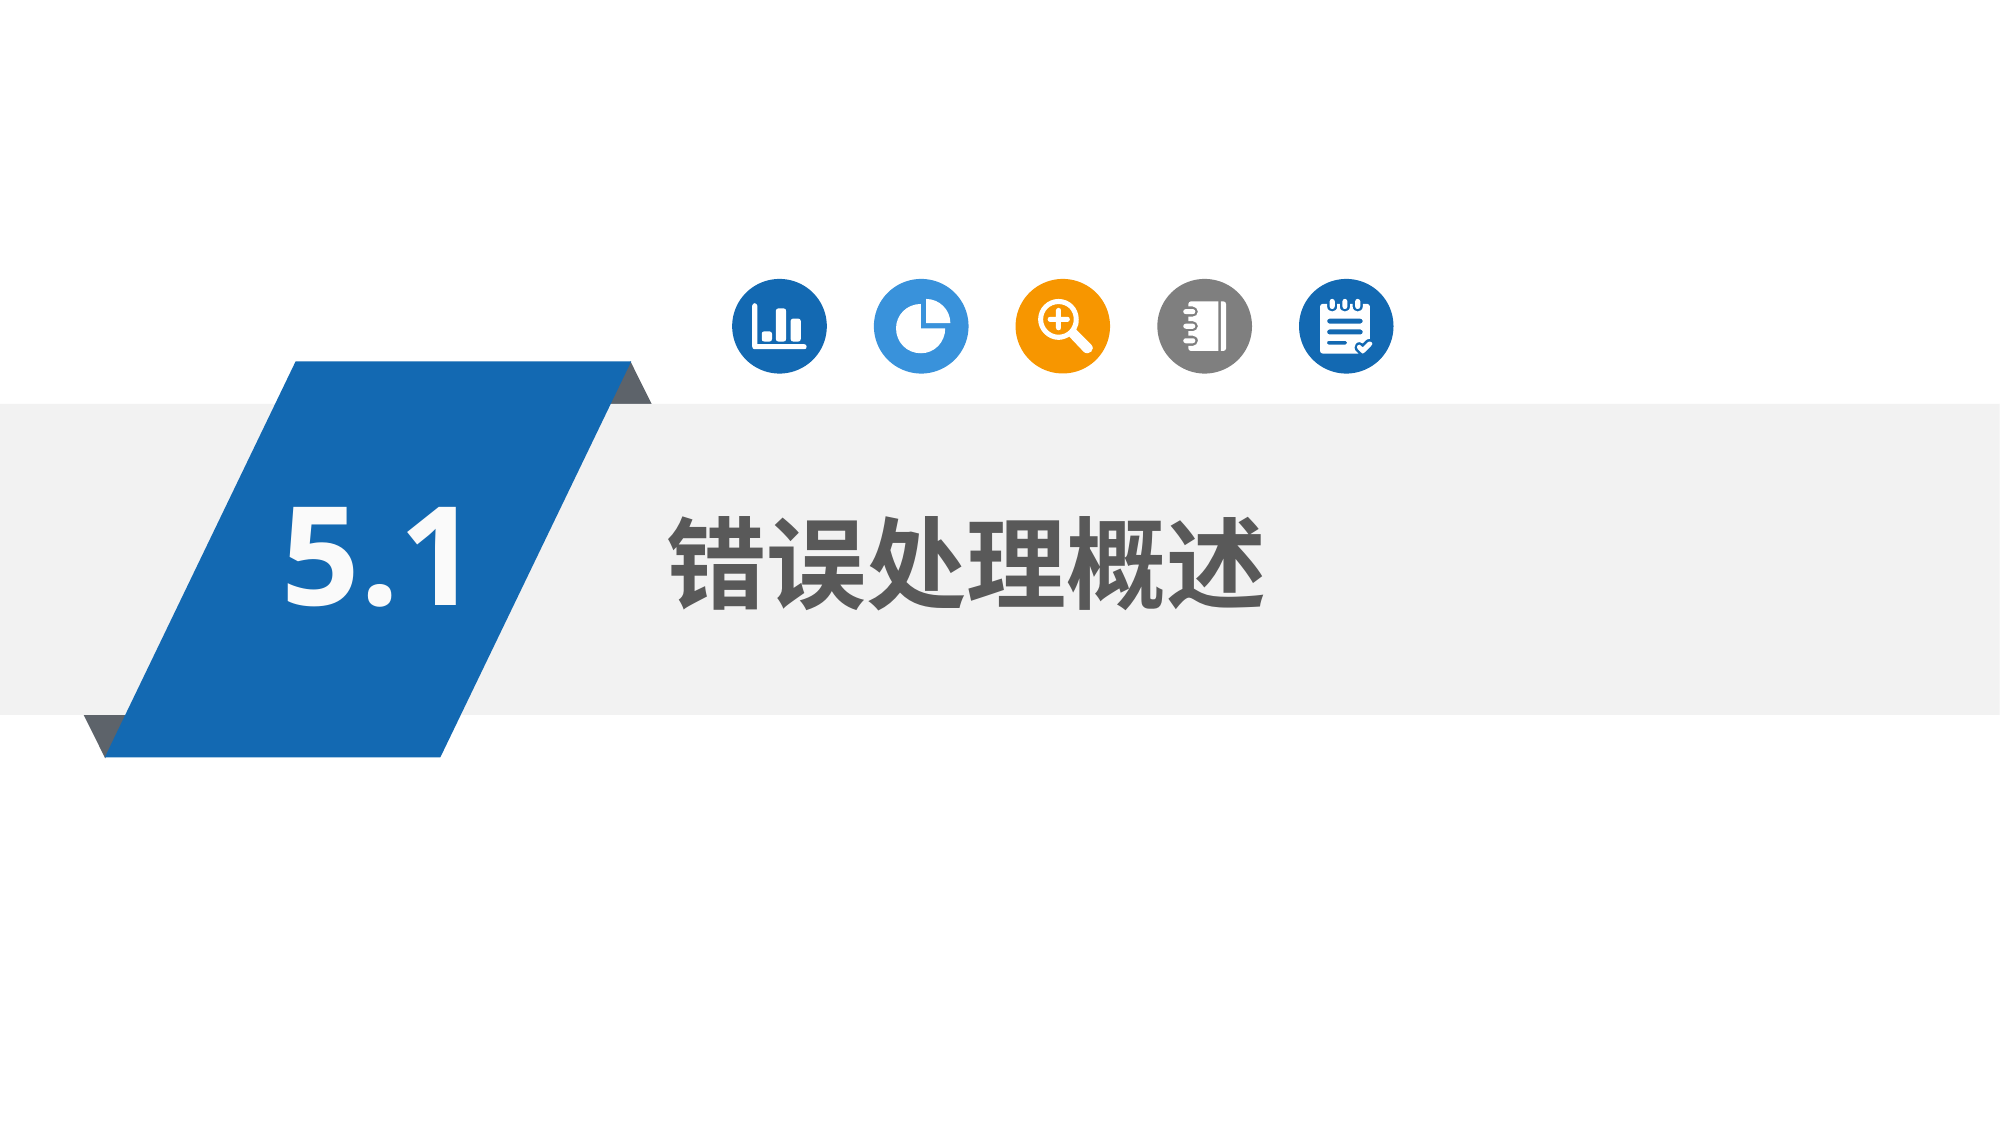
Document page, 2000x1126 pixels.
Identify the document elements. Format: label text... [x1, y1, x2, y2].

text_box 错误处理概述 [651, 494, 1756, 630]
text_box 5.1 [266, 460, 552, 641]
